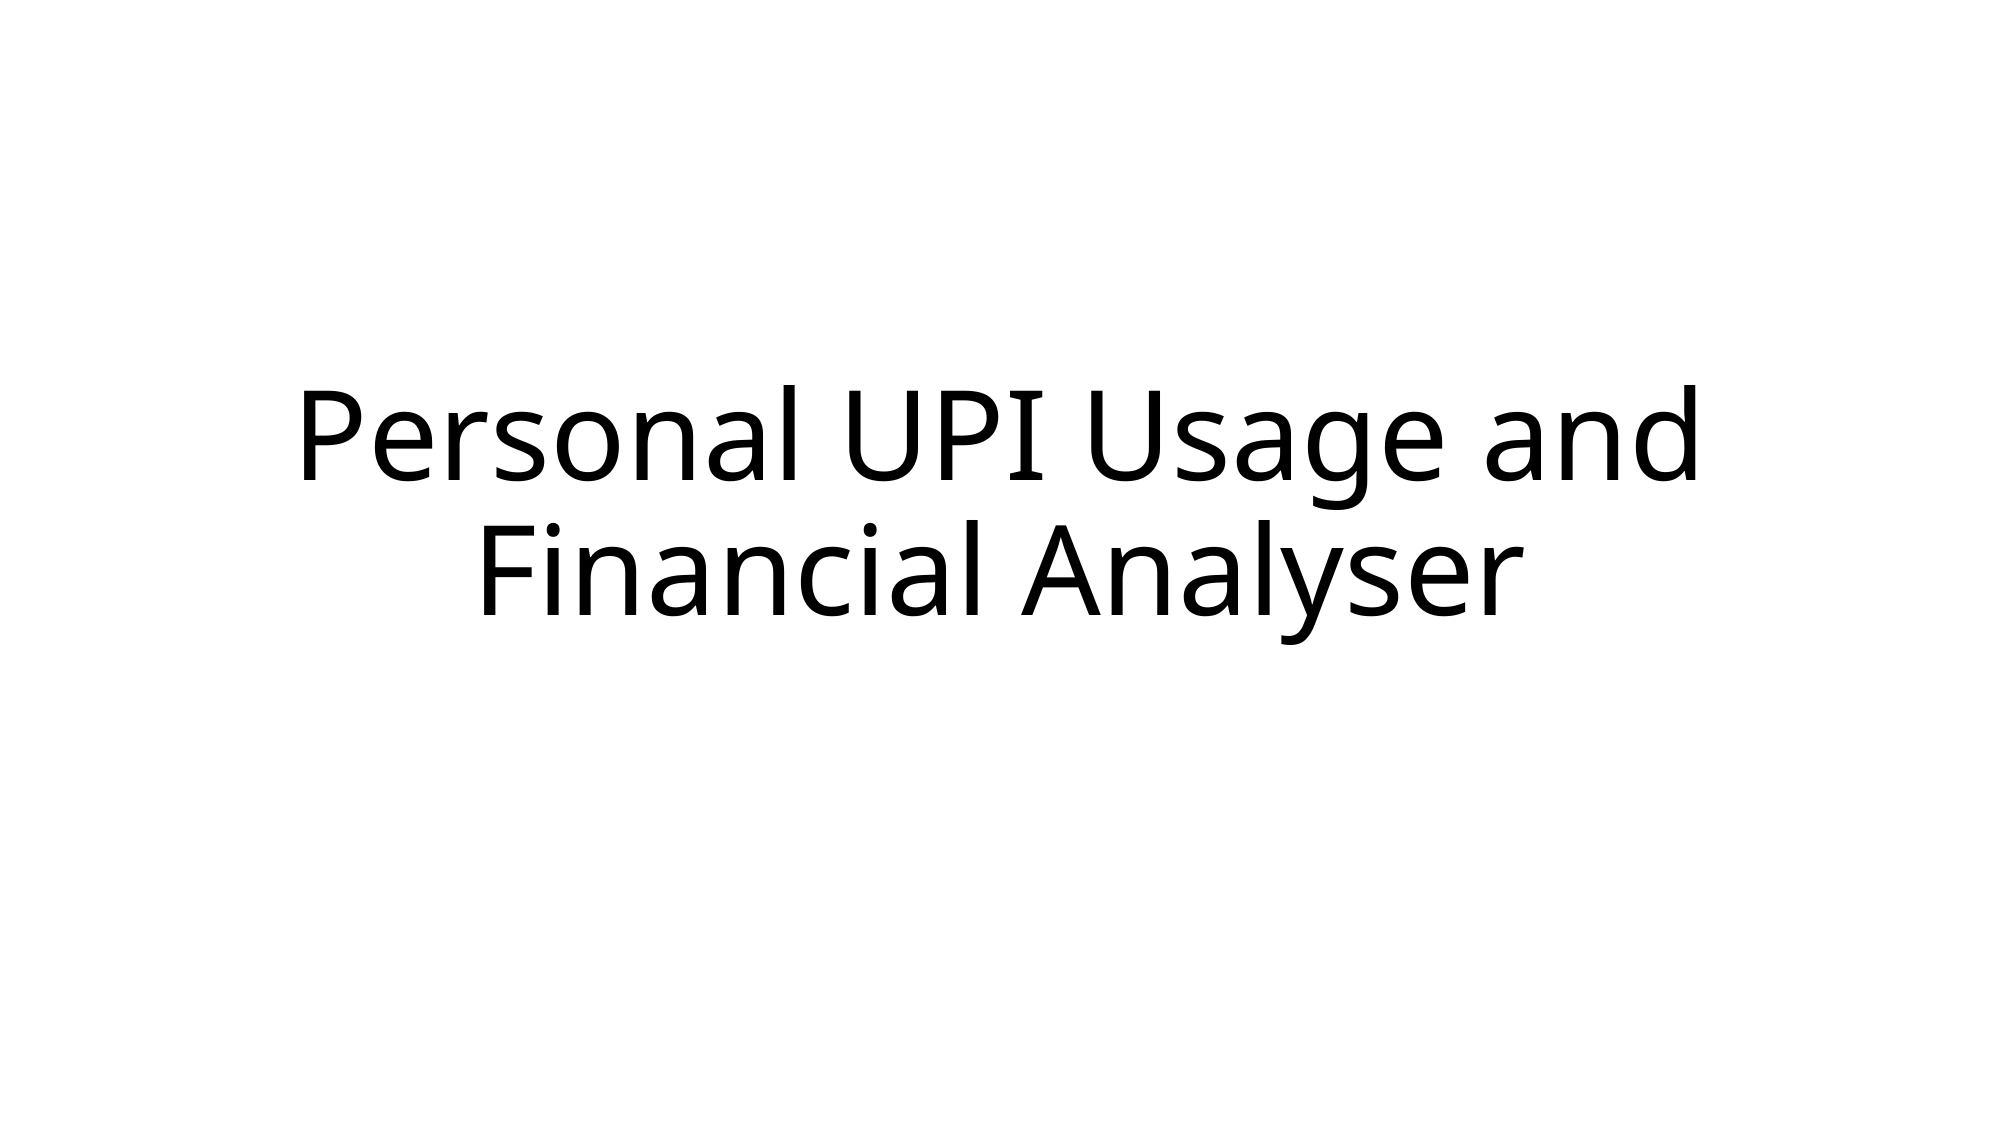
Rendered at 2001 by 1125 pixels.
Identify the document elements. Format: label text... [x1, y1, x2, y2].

title Personal UPI Usage and Financial Analyser [249, 258, 1750, 650]
